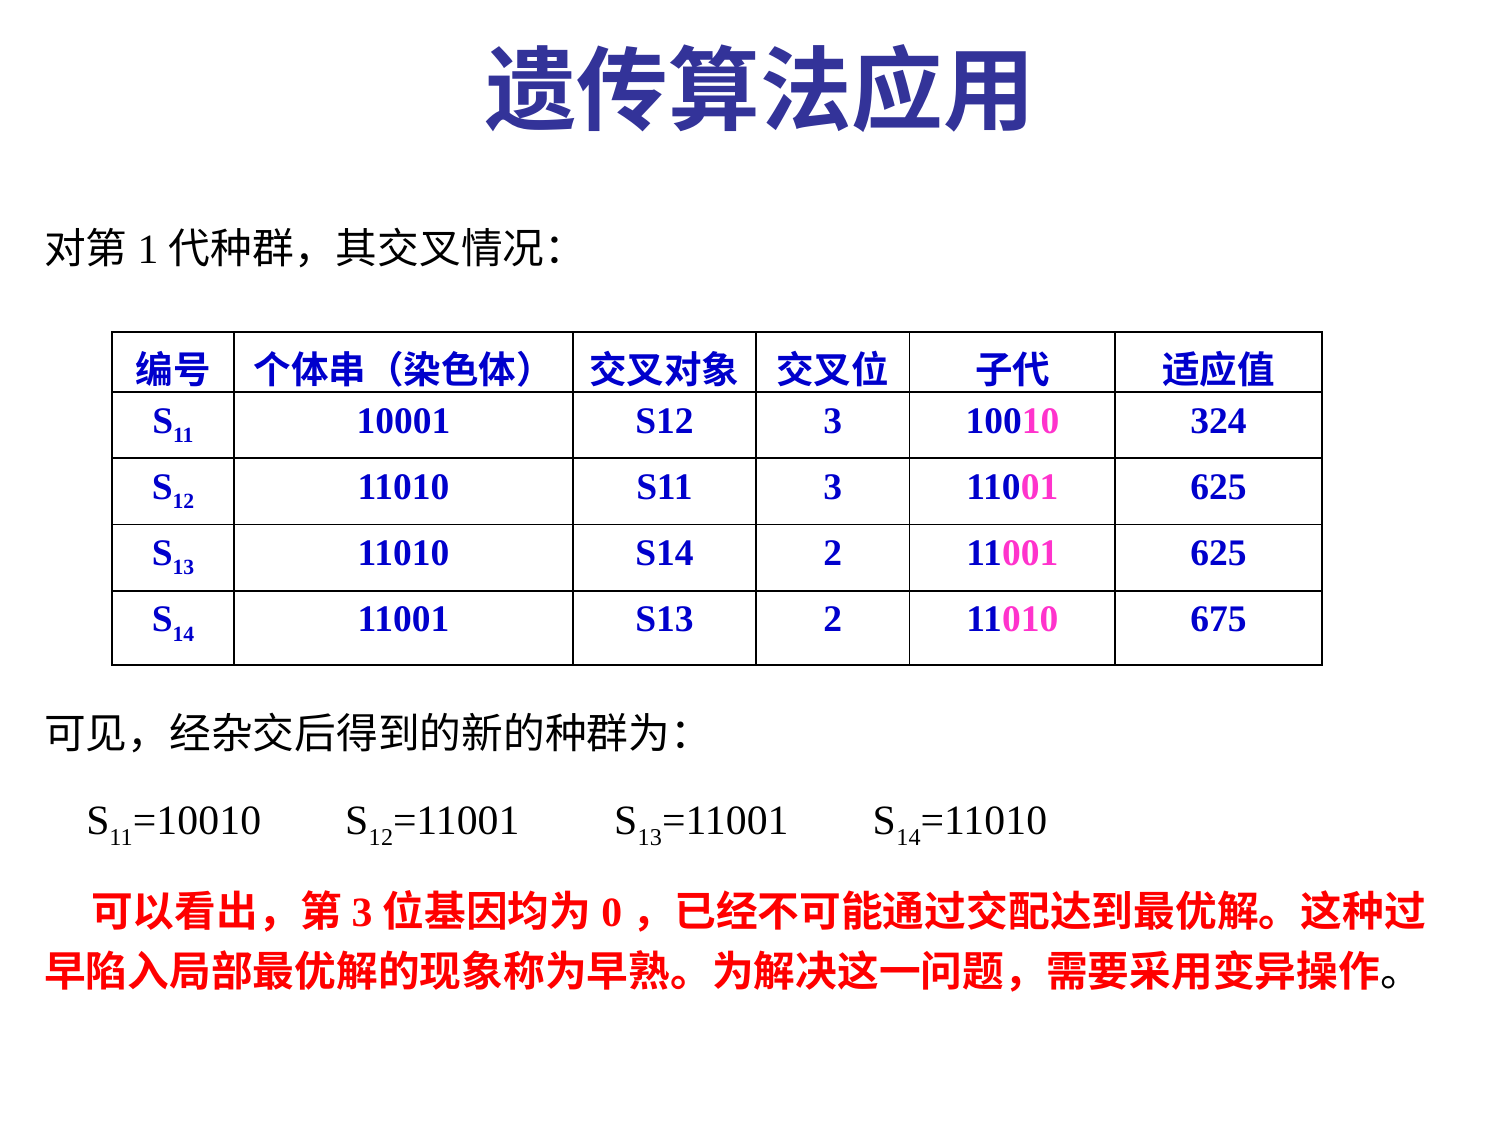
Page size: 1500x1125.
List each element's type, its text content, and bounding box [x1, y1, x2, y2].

table_cell 675 [1116, 592, 1321, 664]
table_cell 2 [757, 592, 909, 664]
text_box 对第1代种群，其交叉情况： 可见，经杂交后得到的新的种群为： S11=10010 S12=11001 S13=11001 S14=11010 可以看出，第3位基因均为0，已经不可能通过交配达到最优解。这种过早陷入局部最优解的现象称为早熟。为解决这一问题，需要采用变异操作。 [29, 214, 1471, 1003]
table_cell S13 [574, 592, 755, 664]
table_cell 11010 [235, 459, 572, 524]
table_cell 10001 [235, 393, 572, 457]
text_box 遗传算法应用 [302, 24, 1218, 150]
table_cell S14 [574, 525, 755, 590]
table_cell 625 [1116, 525, 1321, 590]
table_cell S12 [113, 459, 233, 524]
table_cell 11010 [235, 525, 572, 590]
table_header 交叉对象 [574, 333, 755, 391]
table_cell 625 [1116, 459, 1321, 524]
table_cell 11001 [235, 592, 572, 664]
table_cell 10010 [910, 393, 1114, 457]
table_header 交叉位 [757, 333, 909, 391]
table_cell 11001 [910, 525, 1114, 590]
table_cell 3 [757, 393, 909, 457]
table_header 适应值 [1116, 333, 1321, 391]
table_cell 324 [1116, 393, 1321, 457]
table_cell 2 [757, 525, 909, 590]
table_cell S12 [574, 393, 755, 457]
table_cell S11 [113, 393, 233, 457]
table_cell 3 [757, 459, 909, 524]
table_cell S11 [574, 459, 755, 524]
table_header 个体串（染色体） [235, 333, 572, 391]
table_cell S13 [113, 525, 233, 590]
table_header 编号 [113, 333, 233, 391]
table_cell 11010 [910, 592, 1114, 664]
table_cell 11001 [910, 459, 1114, 524]
table_header 子代 [910, 333, 1114, 391]
table_cell S14 [113, 592, 233, 664]
